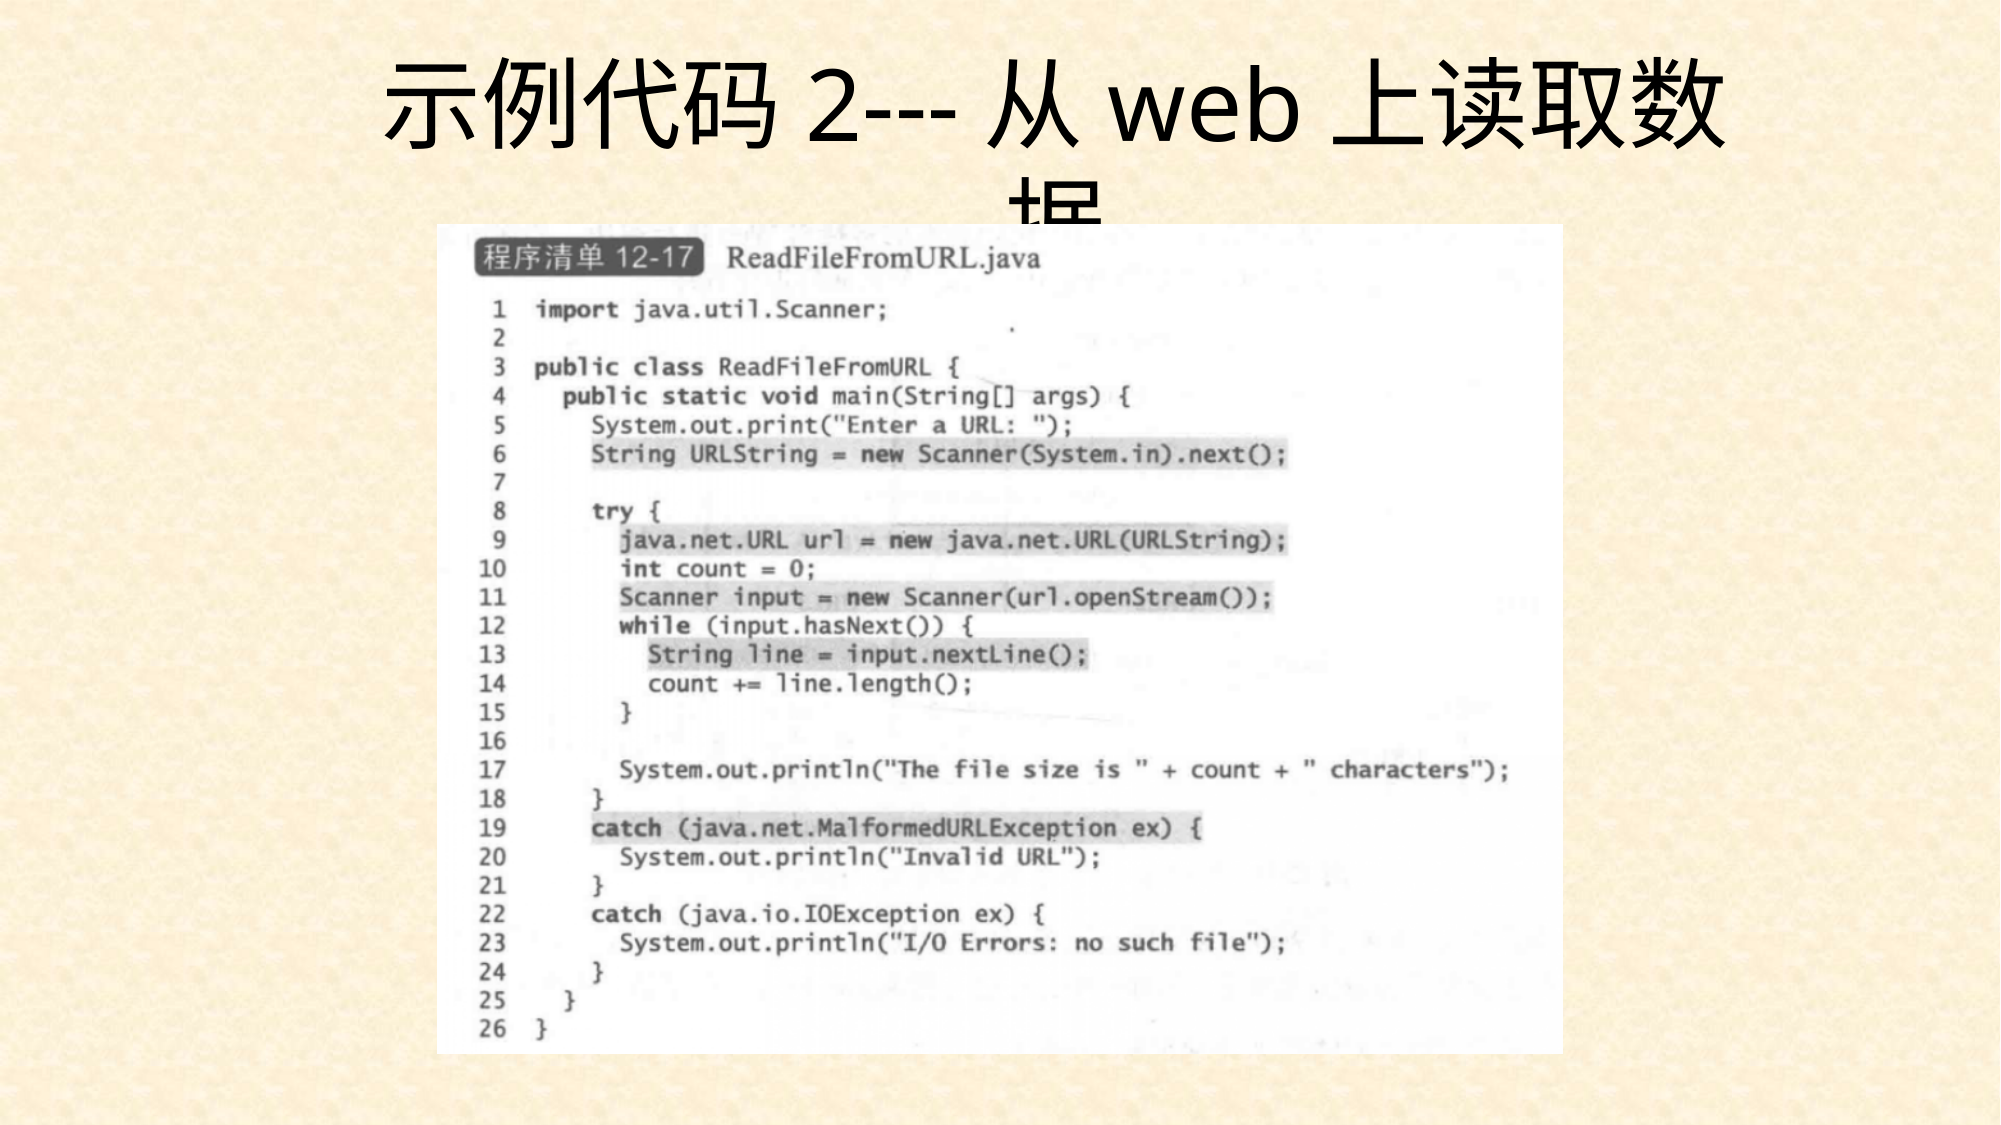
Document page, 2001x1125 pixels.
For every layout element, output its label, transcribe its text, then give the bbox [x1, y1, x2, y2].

picture [0, 0, 2001, 1125]
text_box 示例代码2---从web上读取数据 [323, 34, 1787, 289]
